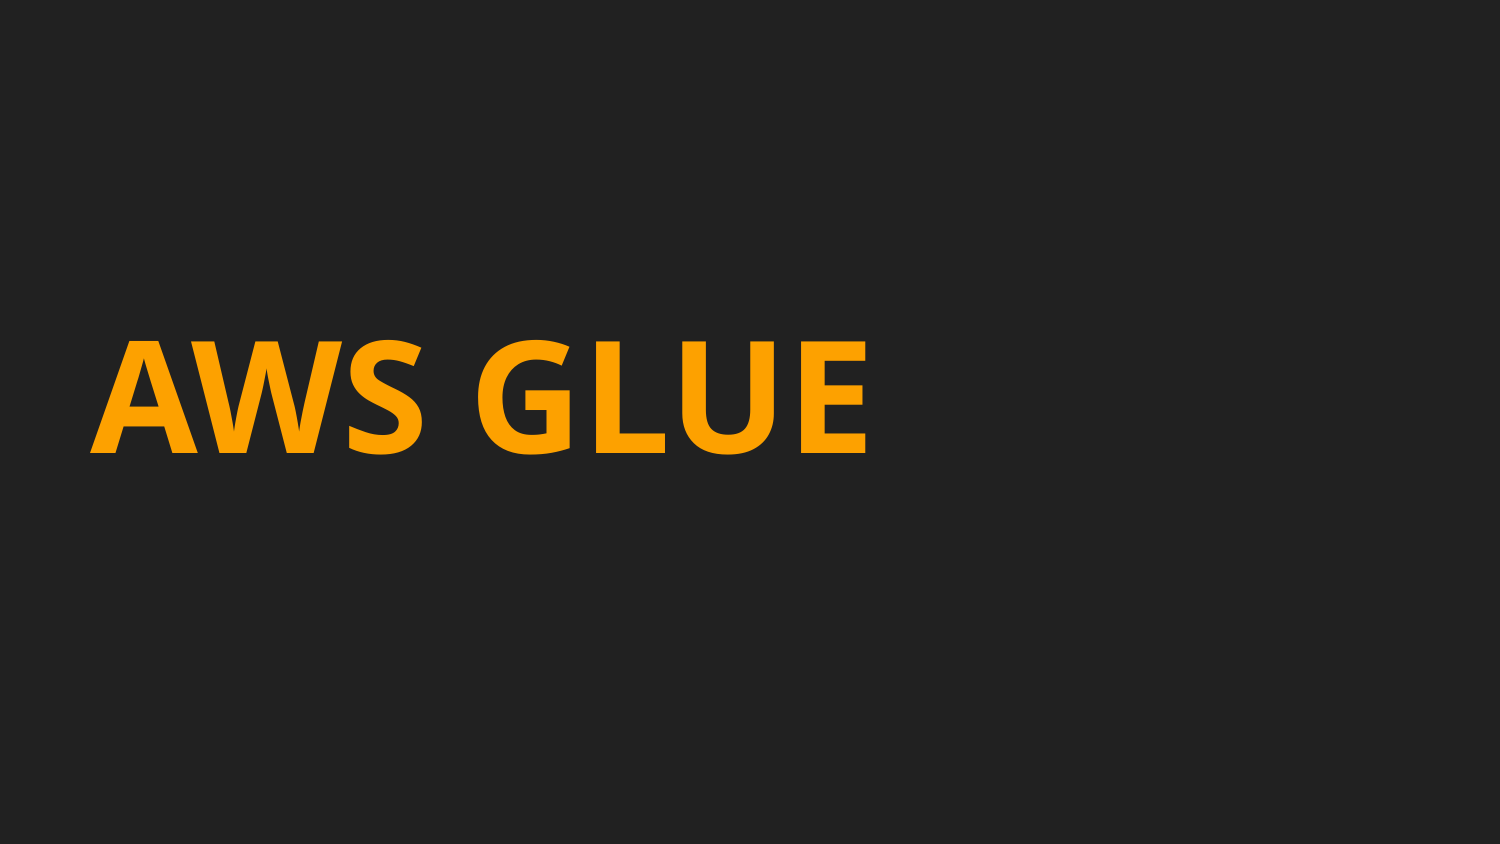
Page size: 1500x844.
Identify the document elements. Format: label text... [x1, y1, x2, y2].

text_box AWS GLUE [75, 281, 1500, 687]
